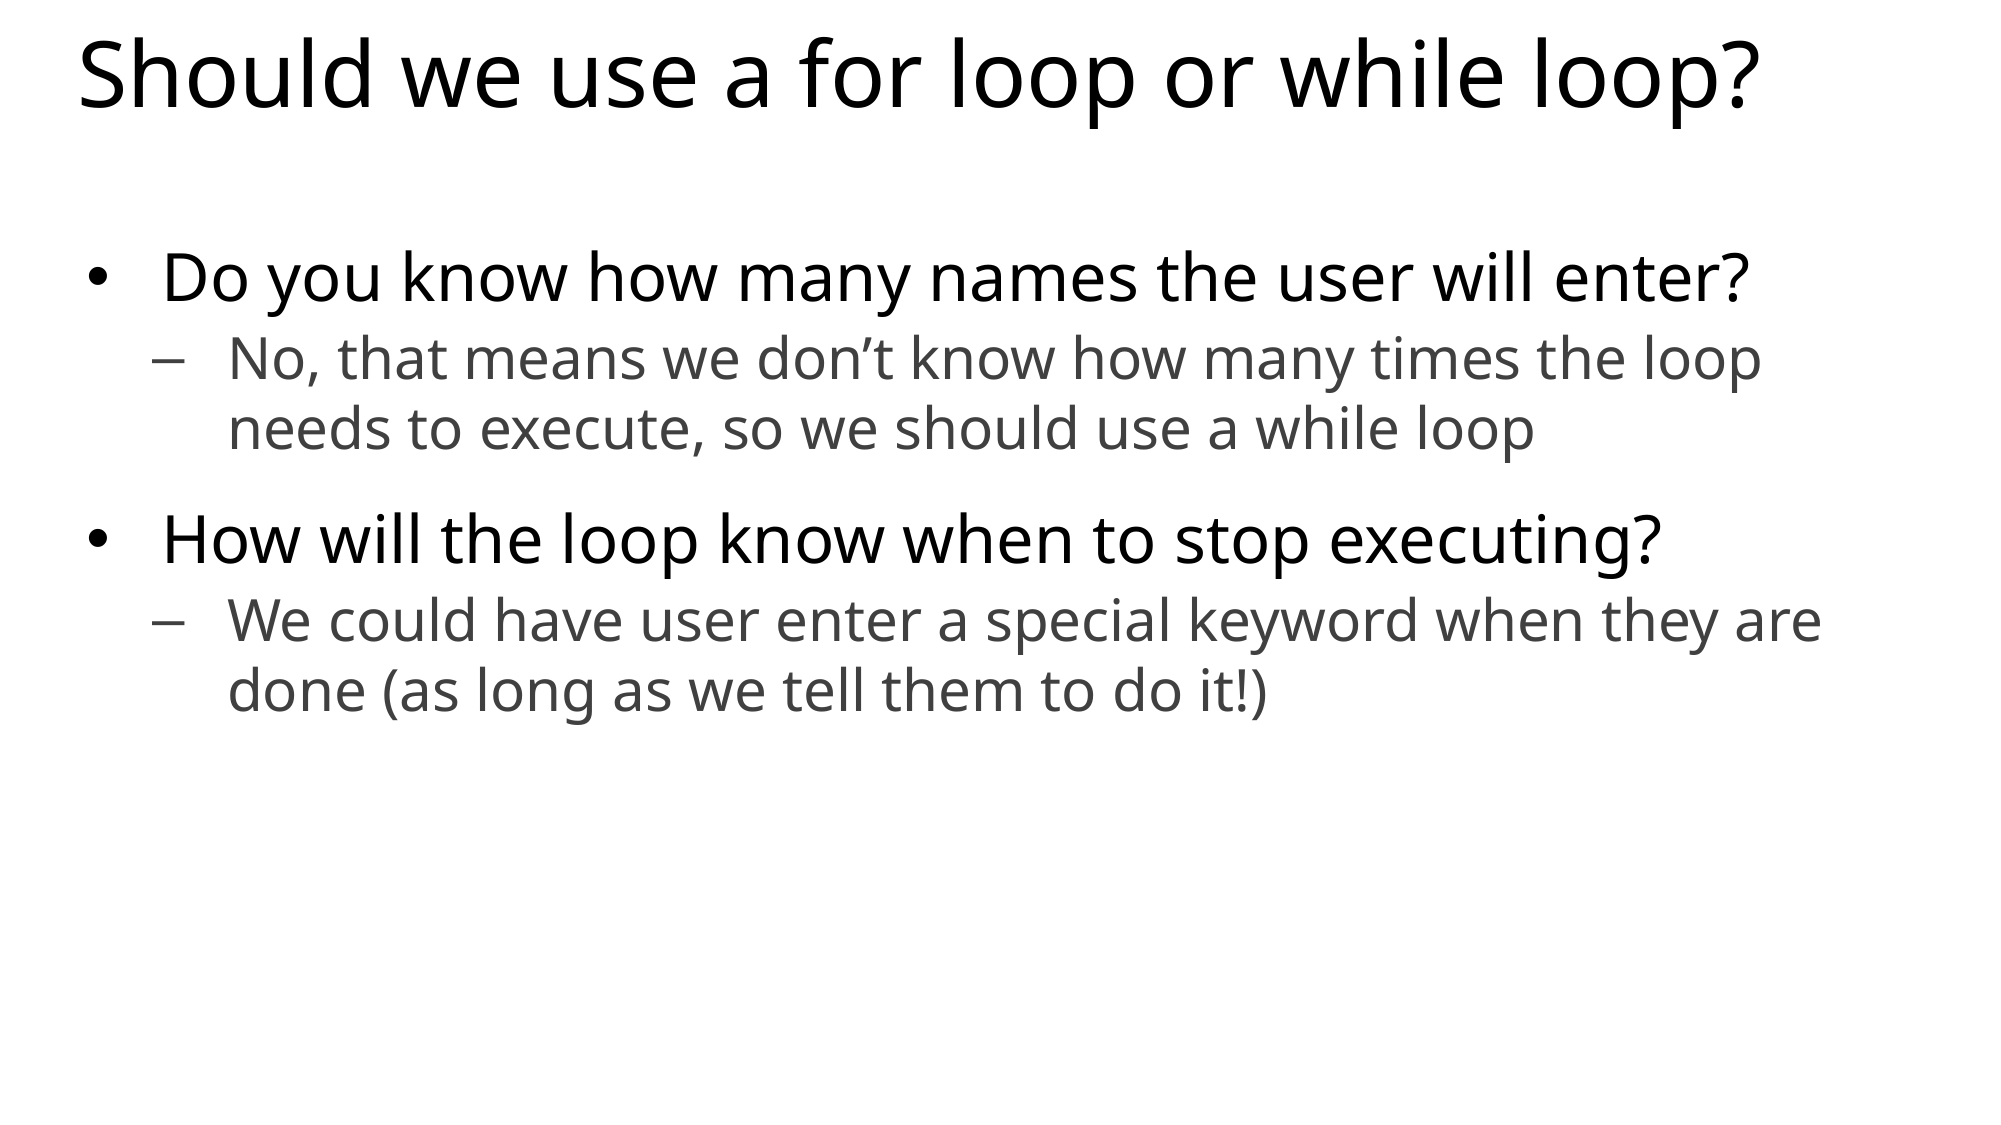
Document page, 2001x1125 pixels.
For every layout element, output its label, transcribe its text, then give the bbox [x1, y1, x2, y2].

list Do you know how many names the user will enter? No, that means we don’t know how many times the loop needs to execute, so we should use a while loop How will the loop know when to stop executing? We could have user enter a special keyword when they are done (as long as we tell them to do it!) [62, 227, 1953, 1096]
title Should we use a for loop or while loop? [62, 29, 1953, 205]
